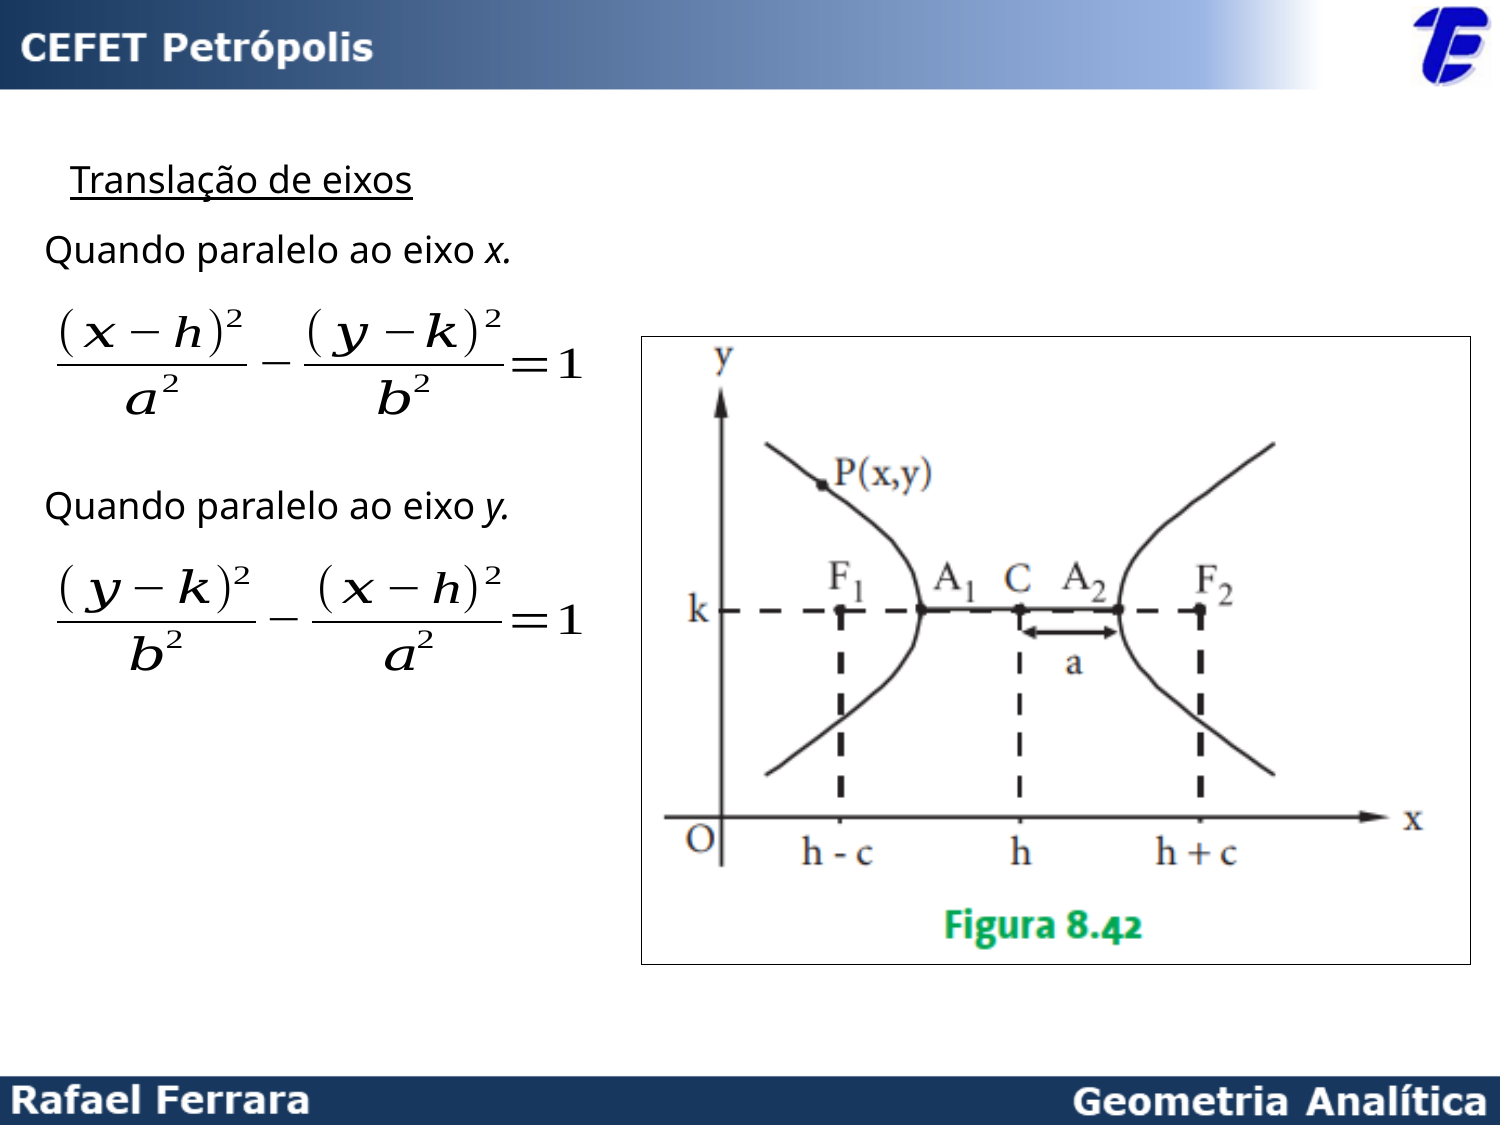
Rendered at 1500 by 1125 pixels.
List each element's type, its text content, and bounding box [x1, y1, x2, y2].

text_box Quando paralelo ao eixo x. [29, 218, 1459, 279]
picture [0, 0, 1500, 1125]
text_box Translação de eixos [55, 148, 428, 209]
text_box Quando paralelo ao eixo y. [29, 474, 636, 535]
